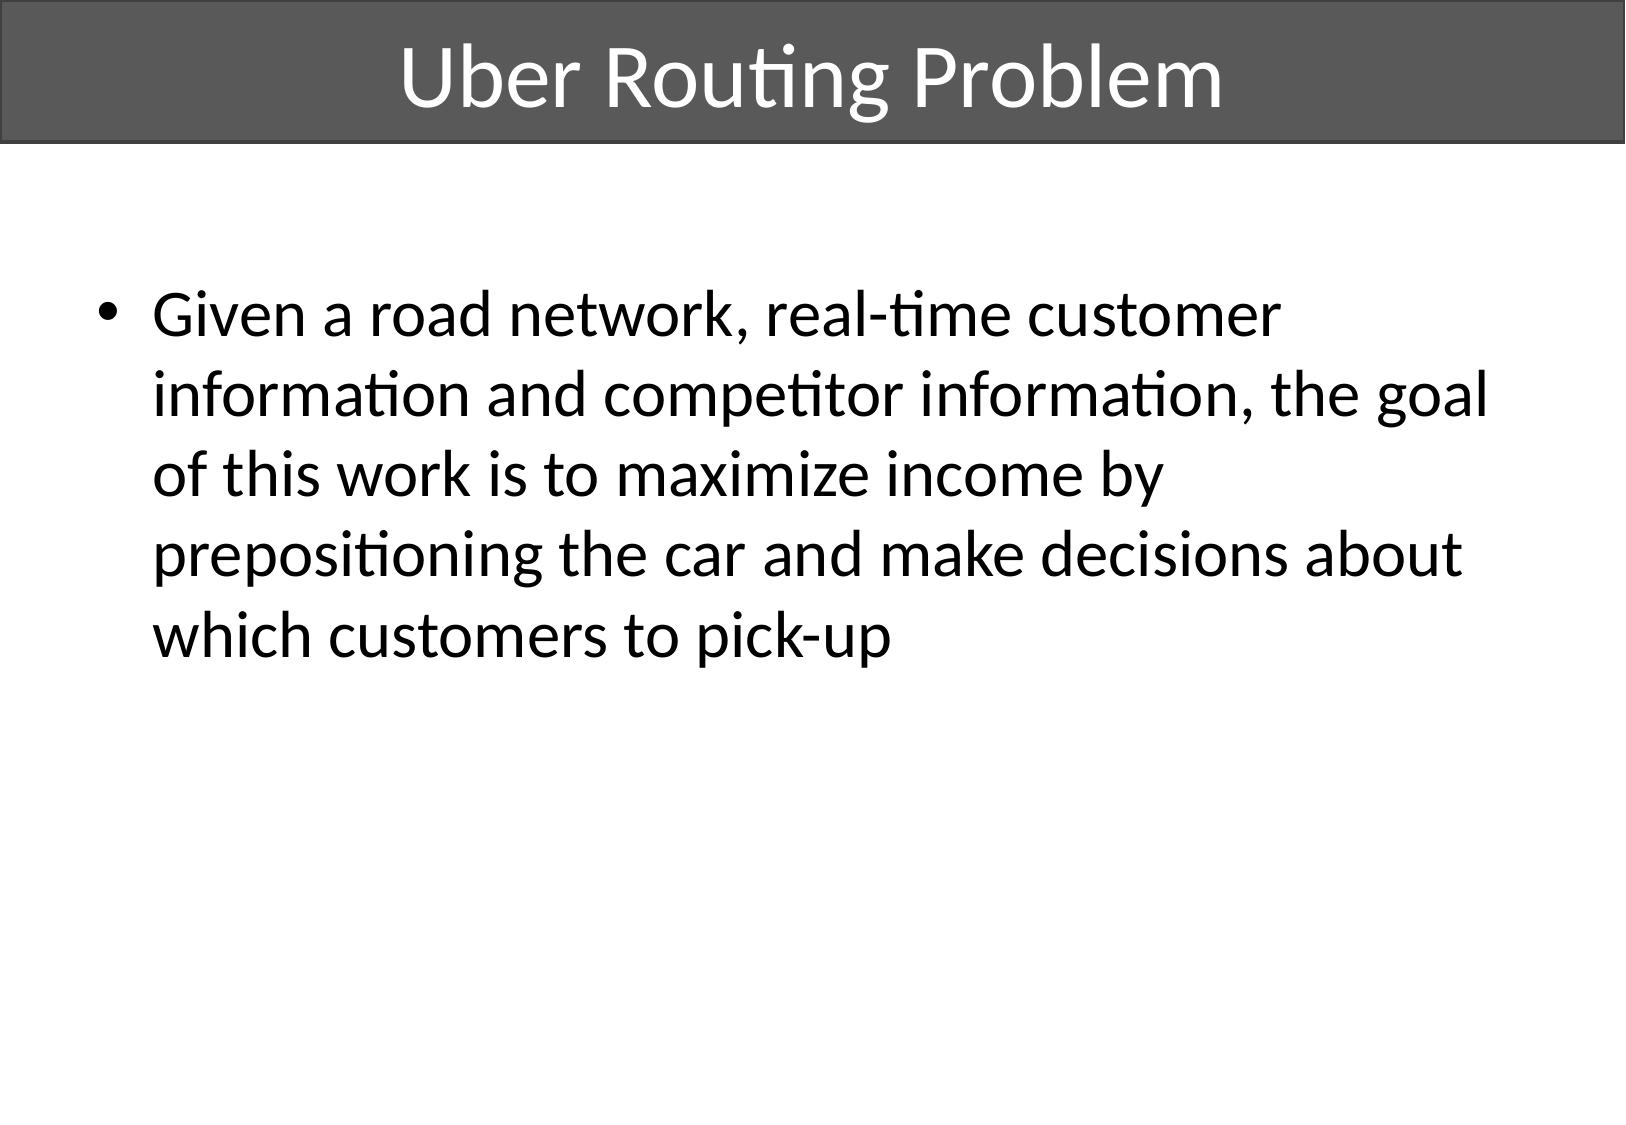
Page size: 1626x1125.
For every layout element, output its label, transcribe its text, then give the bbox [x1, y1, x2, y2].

title Uber Routing Problem [0, 0, 1625, 144]
list Given a road network, real-time customer information and competitor information, the goal of this work is to maximize income by prepositioning the car and make decisions about which customers to pick-up [81, 262, 1544, 1005]
